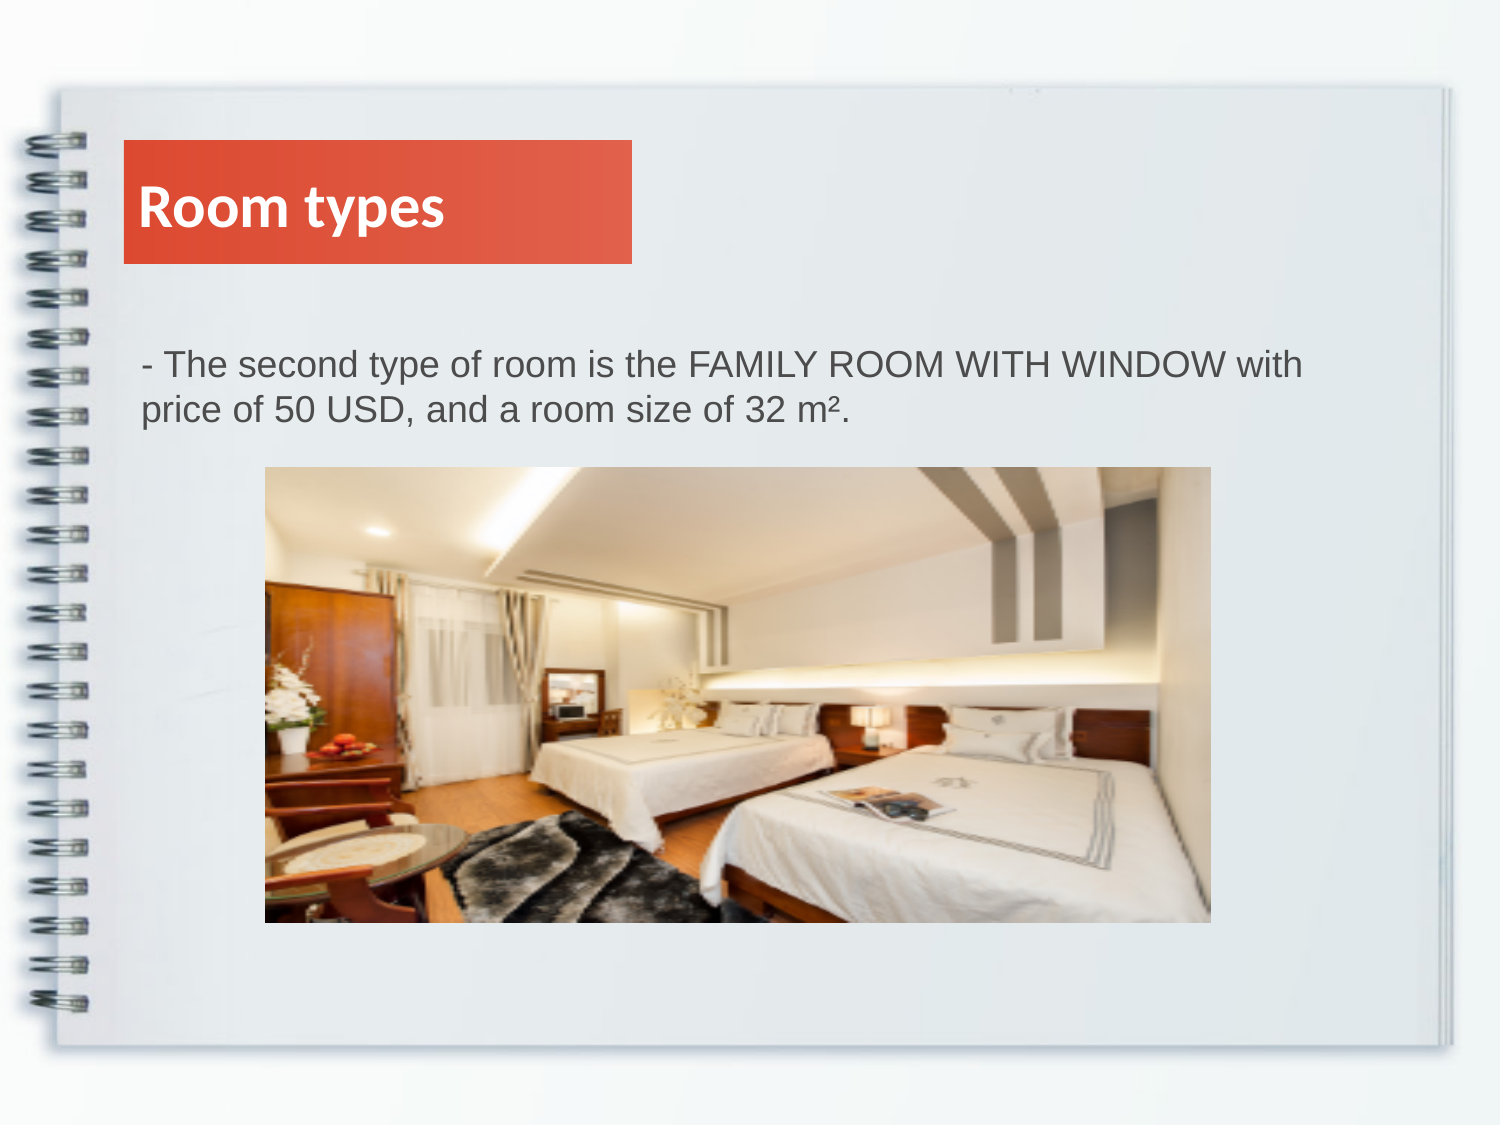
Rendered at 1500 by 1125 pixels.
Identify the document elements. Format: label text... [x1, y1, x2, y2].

text_box Room types [123, 140, 632, 264]
picture [0, 0, 1500, 1125]
text_box - The second type of room is the FAMILY ROOM WITH WINDOW with price of 50 USD, and a room size of 32 m². [126, 332, 1379, 437]
